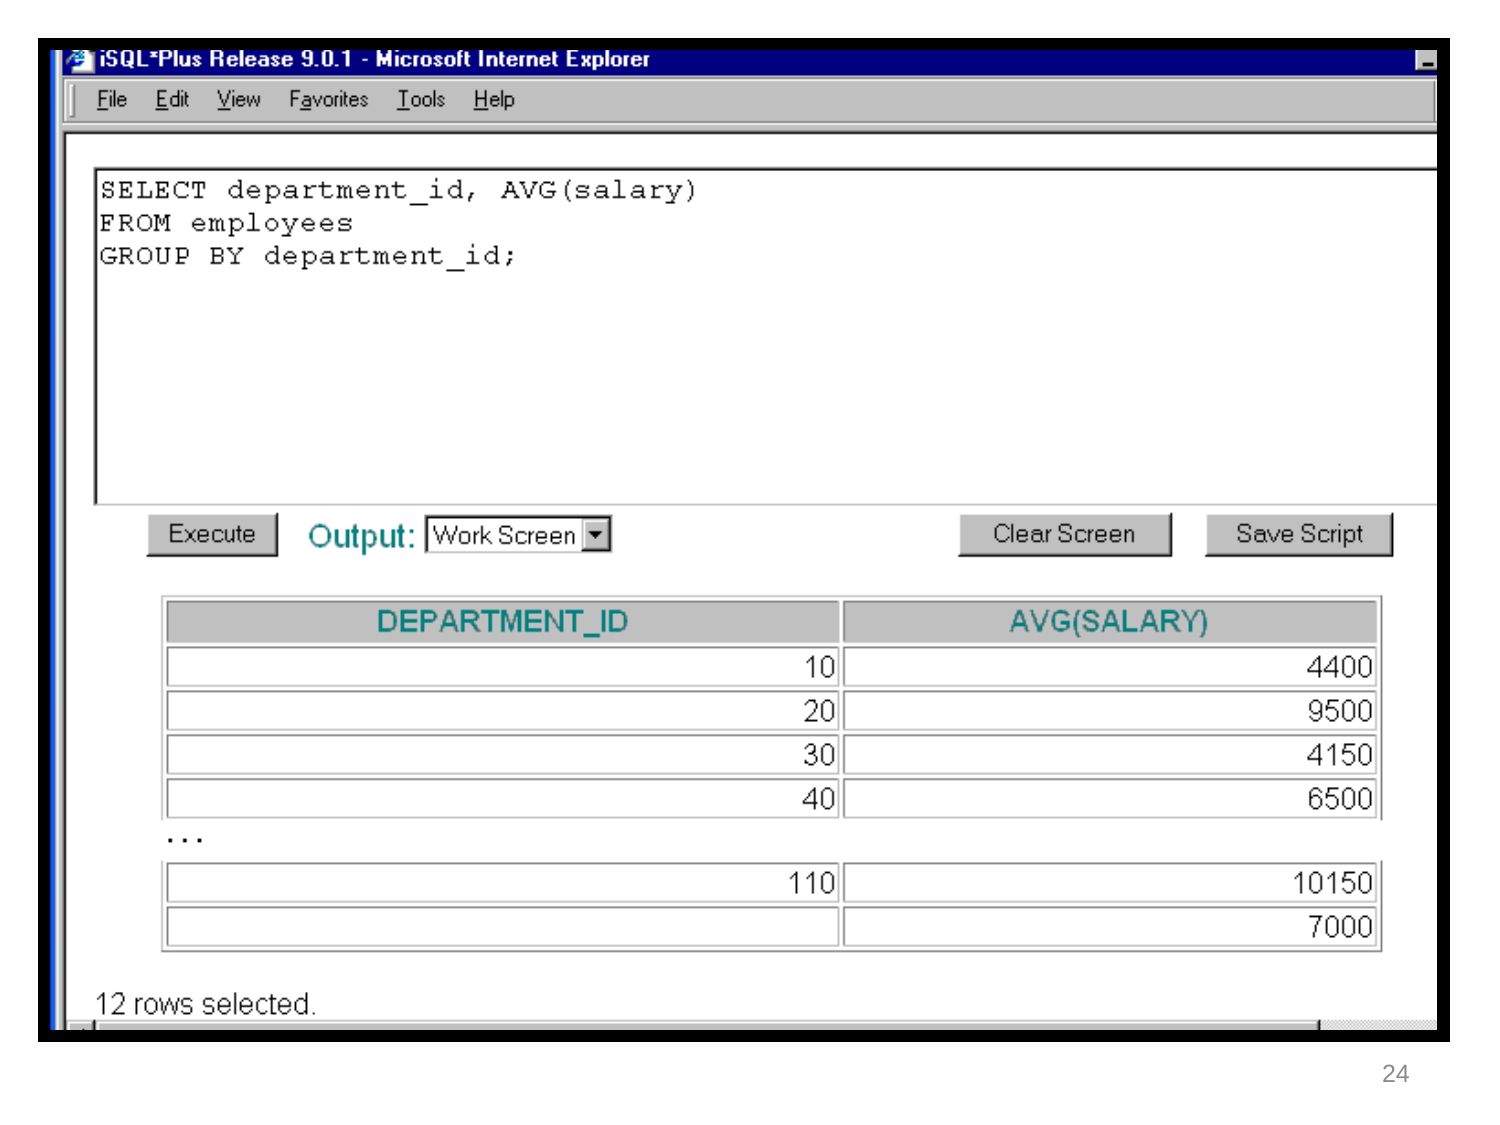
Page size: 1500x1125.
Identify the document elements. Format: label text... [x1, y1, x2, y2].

slide_number 24 [1074, 1042, 1425, 1103]
picture [49, 49, 1438, 1031]
